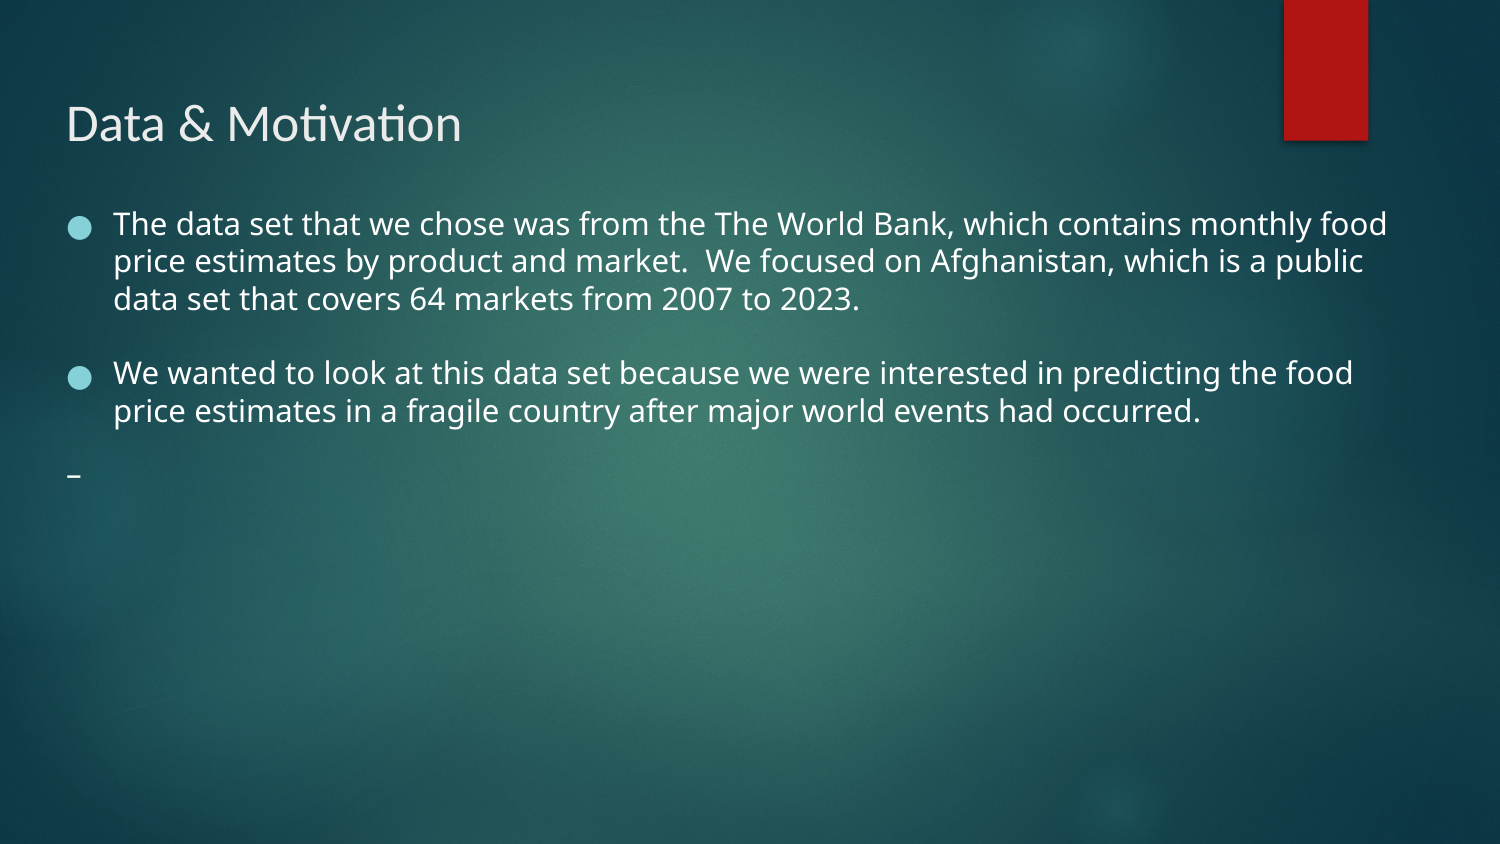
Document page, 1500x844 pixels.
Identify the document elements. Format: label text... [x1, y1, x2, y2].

picture [0, 0, 1500, 844]
title Data & Motivation [51, 72, 1449, 167]
list The data set that we chose was from the The World Bank, which contains monthly food price estimates by product and market. We focused on Afghanistan, which is a public data set that covers 64 markets from 2007 to 2023. We wanted to look at this data set because we were interested in predicting the food price estimates in a fragile country after major world events had occurred. – [51, 189, 1449, 750]
